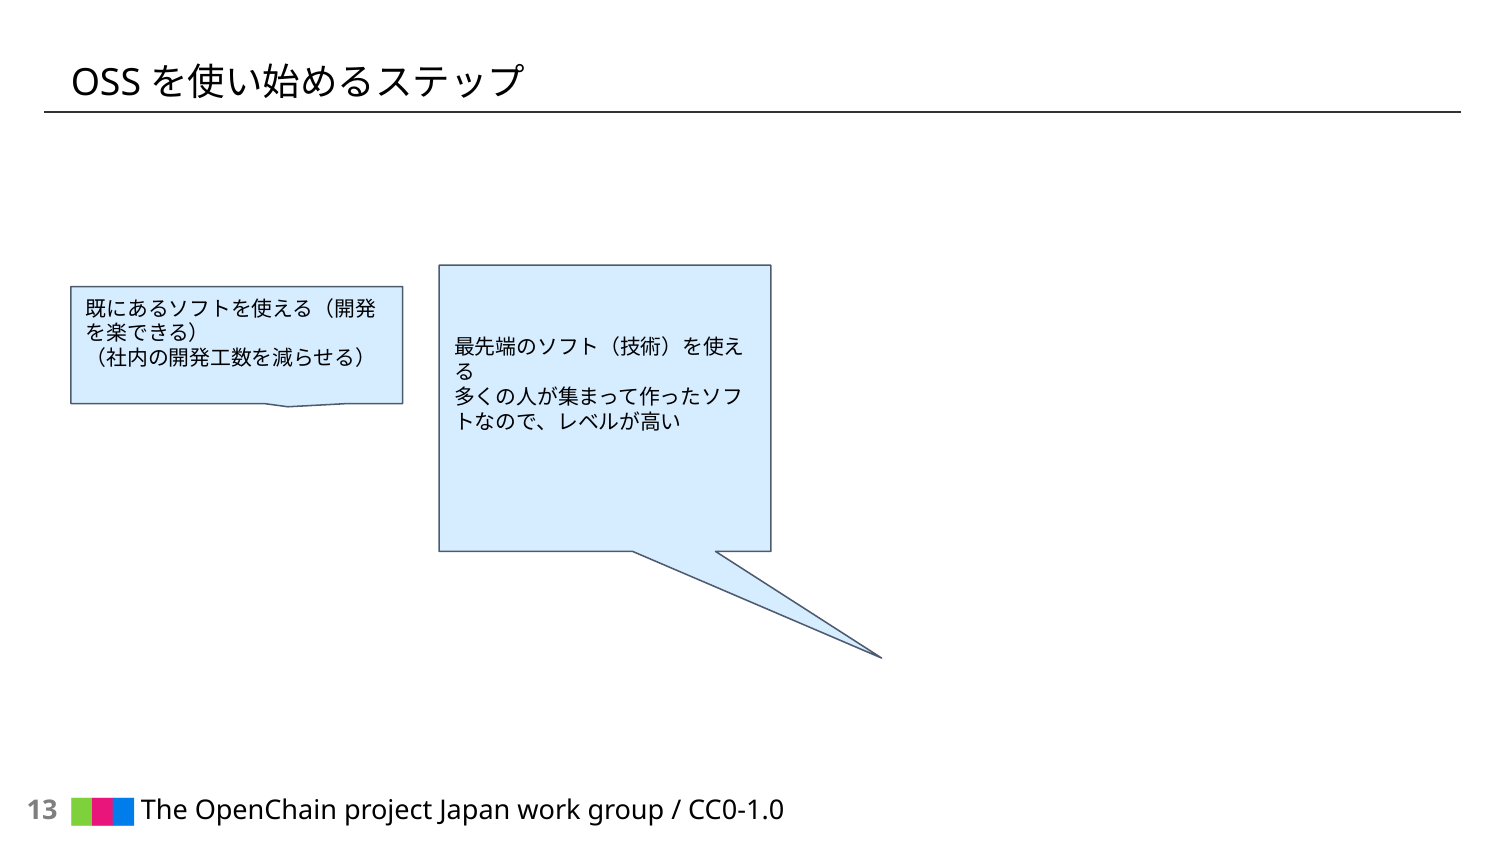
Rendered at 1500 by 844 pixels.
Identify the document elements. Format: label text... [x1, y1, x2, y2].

text_box 既にあるソフトを使える（開発を楽できる） （社内の開発工数を減らせる） [70, 286, 403, 407]
title OSSを使い始めるステップ [70, 5, 1430, 104]
text_box 最先端のソフト（技術）を使える 多くの人が集まって作ったソフトなので、レベルが高い [439, 265, 882, 659]
